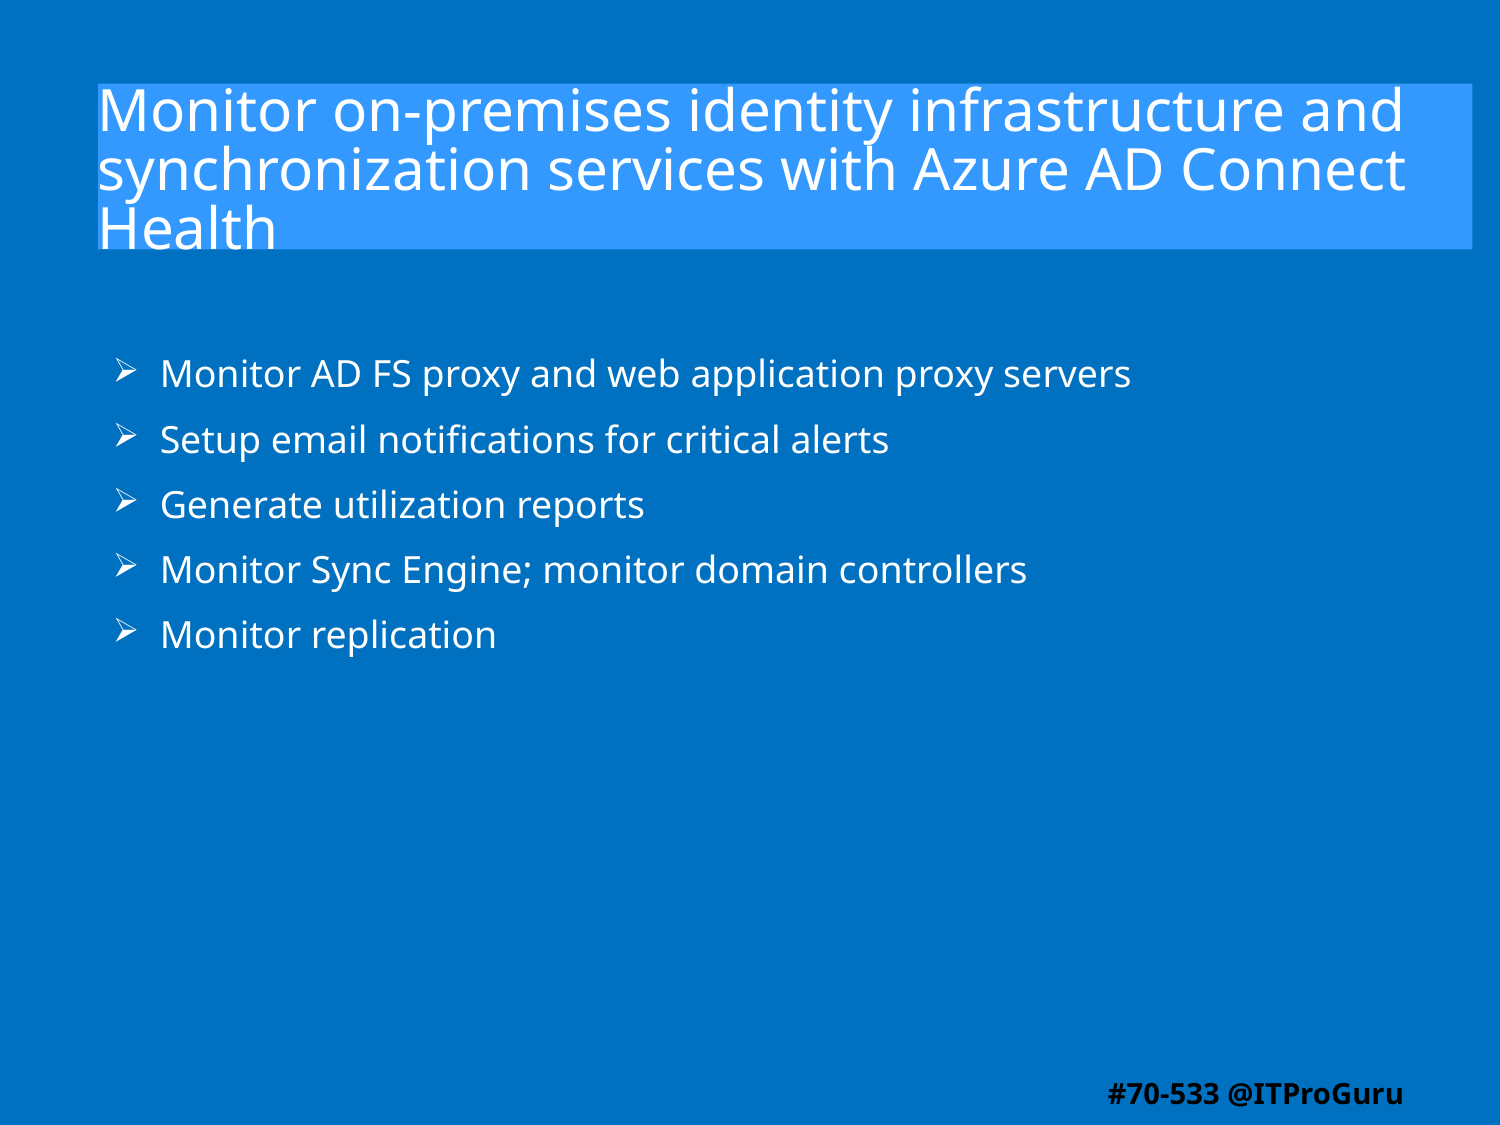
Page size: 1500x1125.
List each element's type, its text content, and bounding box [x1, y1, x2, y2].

subtitle Monitor AD FS proxy and web application proxy servers Setup email notifications for critical alerts Generate utilization reports Monitor Sync Engine; monitor domain controllers Monitor replication [97, 345, 1473, 958]
title Monitor on-premises identity infrastructure and synchronization services with Azure AD Connect Health [97, 83, 1473, 250]
